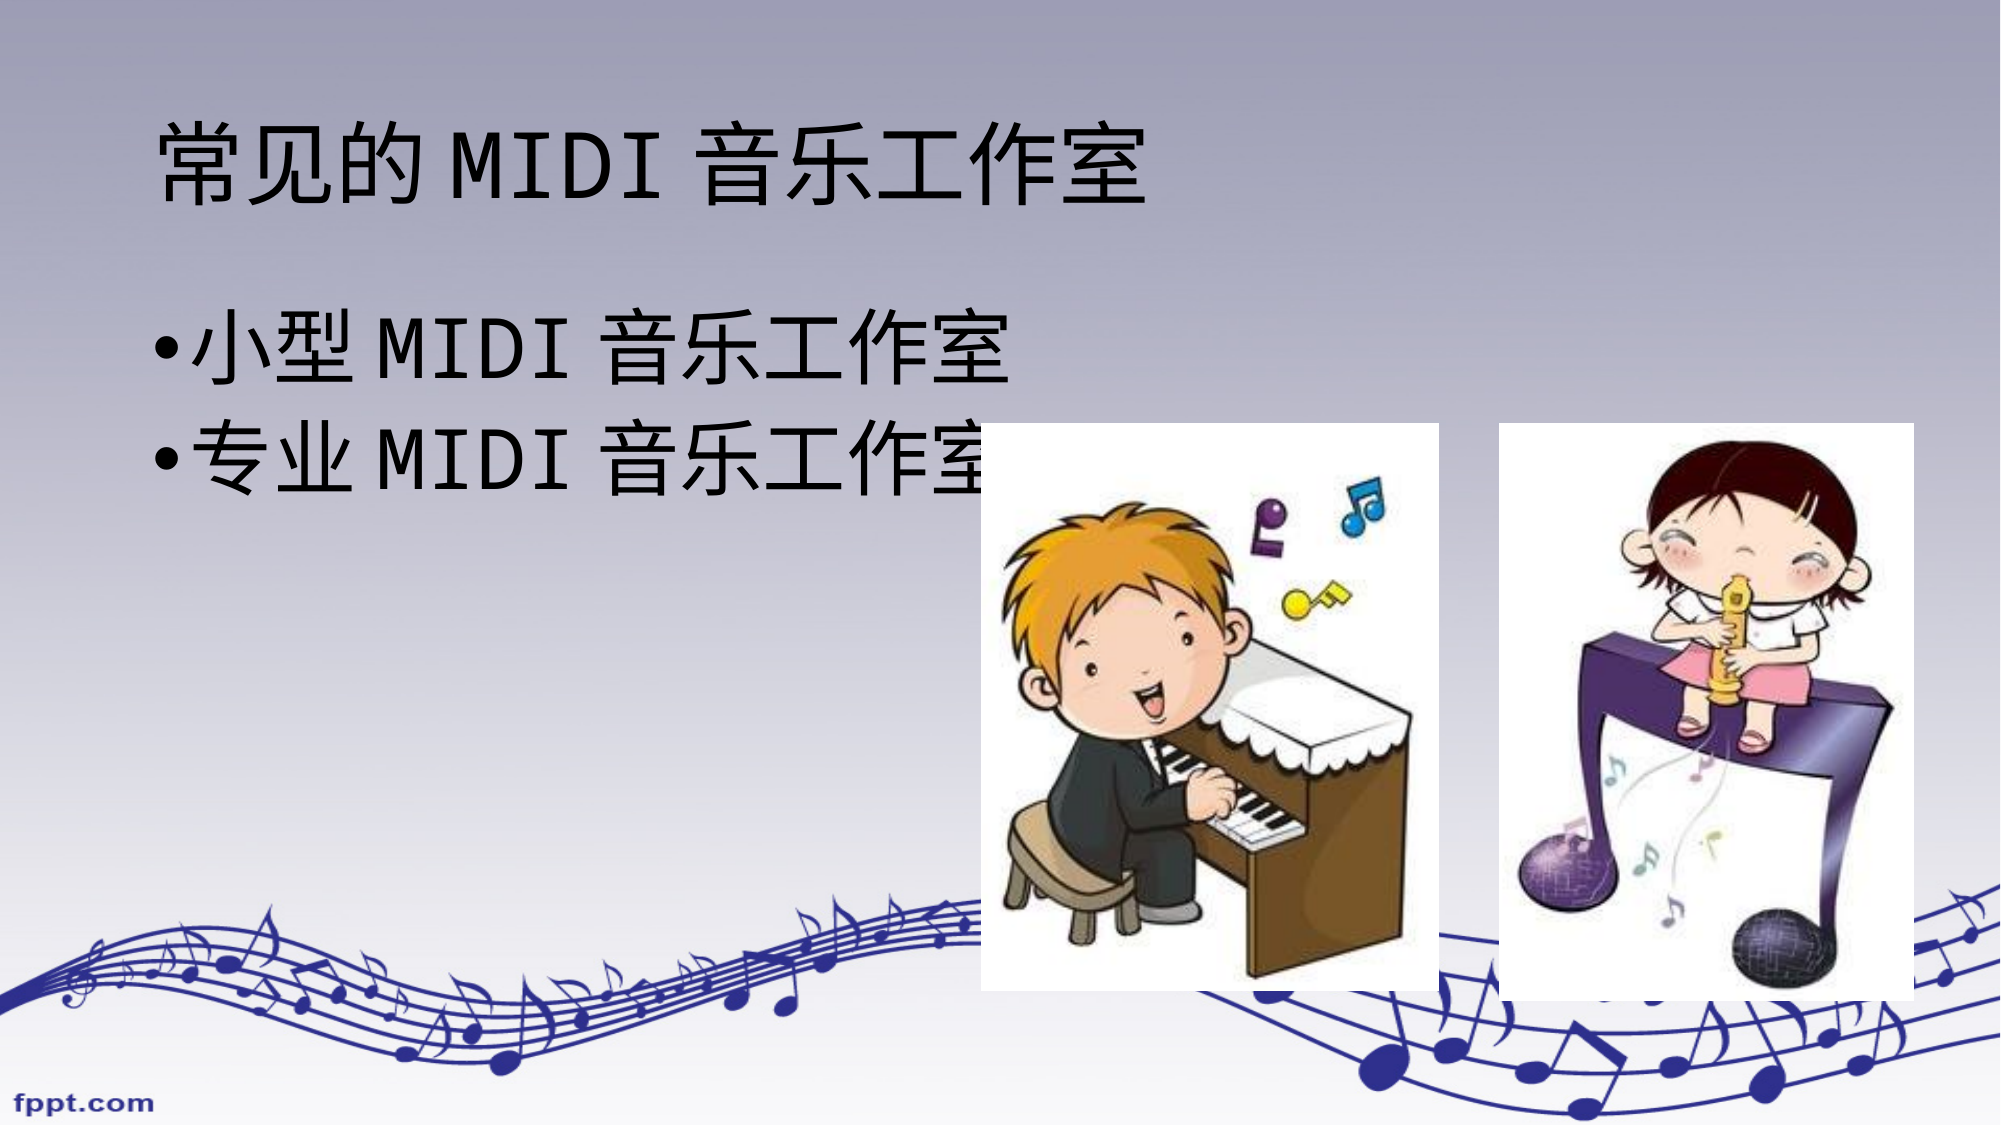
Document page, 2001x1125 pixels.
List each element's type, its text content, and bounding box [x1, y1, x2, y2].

title 常见的MIDI音乐工作室 [137, 59, 1863, 278]
picture [0, 0, 2001, 1125]
list 小型MIDI音乐工作室 专业MIDI音乐工作室 [137, 299, 1863, 614]
